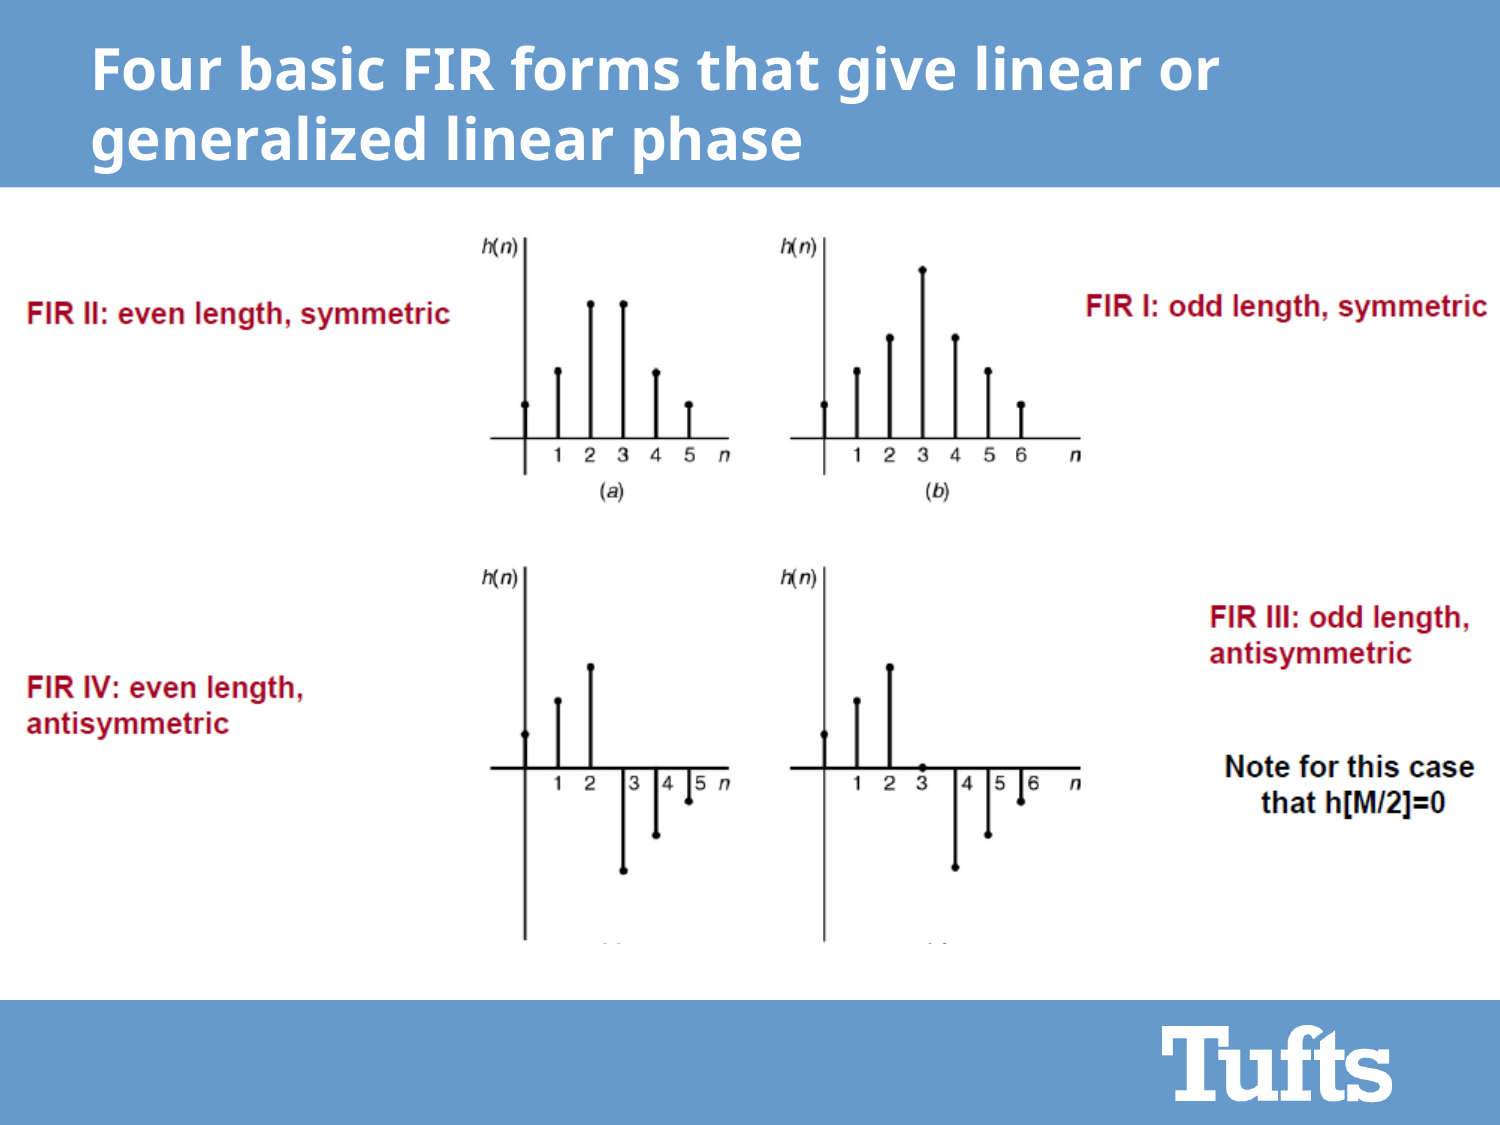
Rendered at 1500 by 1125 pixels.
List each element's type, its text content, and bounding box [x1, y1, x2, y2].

picture [12, 224, 1488, 944]
picture [1162, 1014, 1392, 1113]
title Four basic FIR forms that give linear or generalized linear phase [75, 24, 1350, 100]
